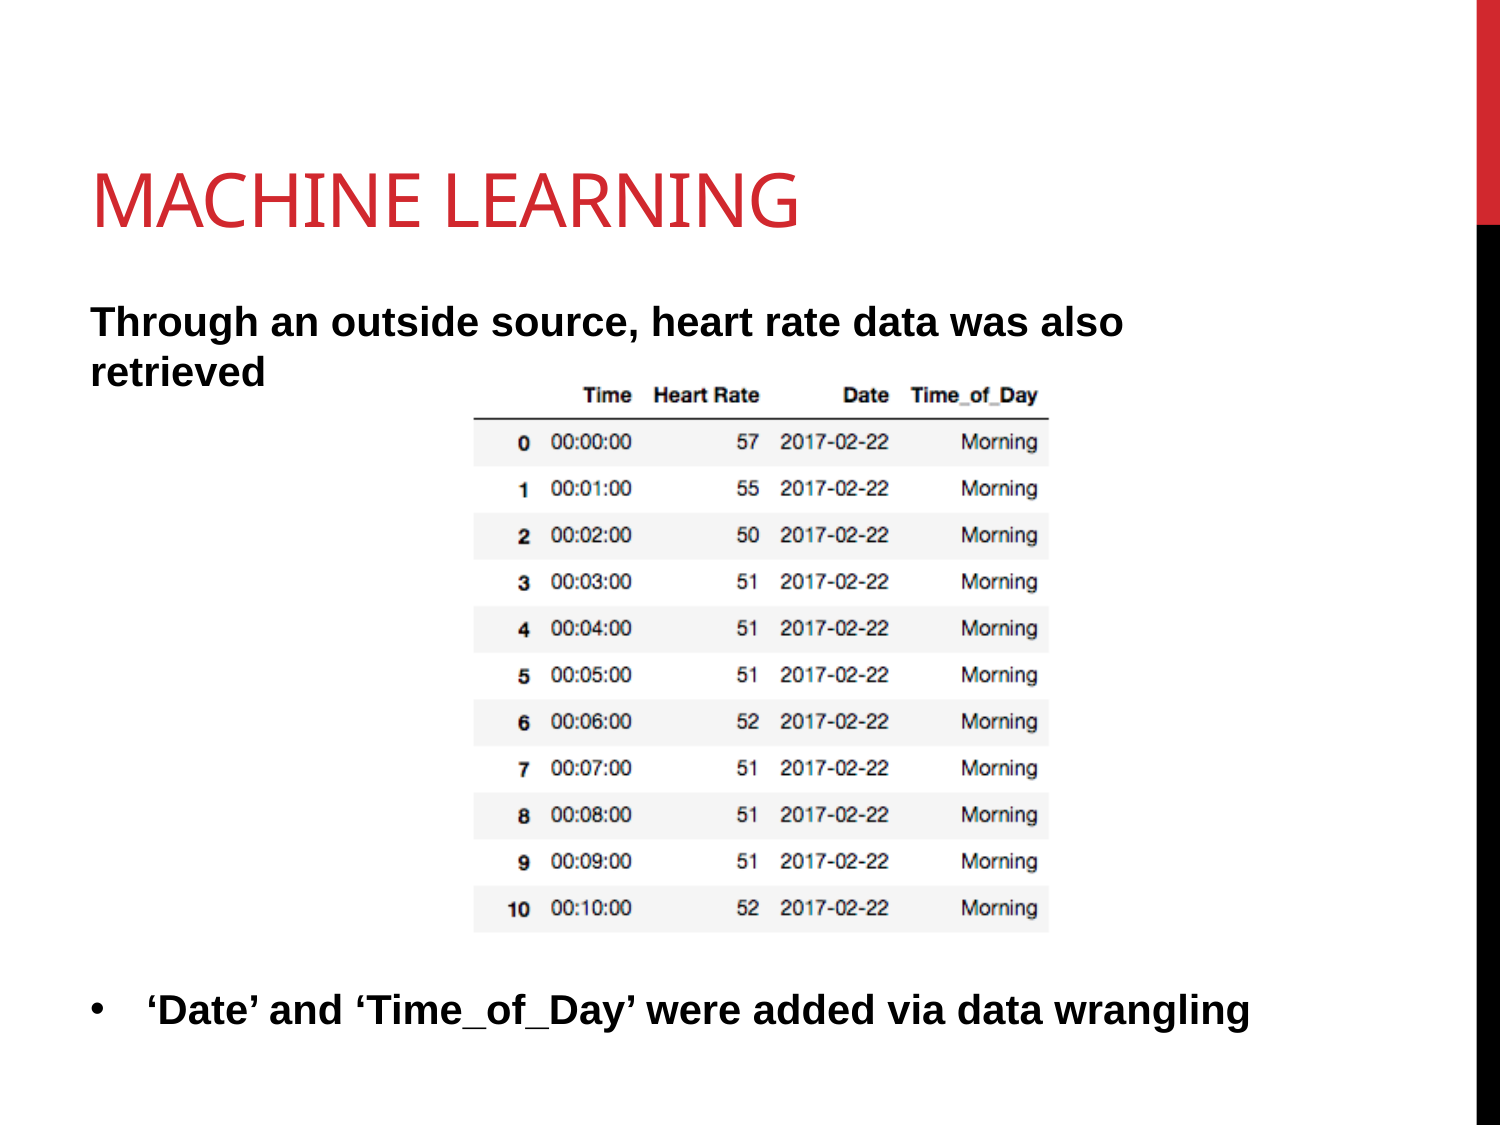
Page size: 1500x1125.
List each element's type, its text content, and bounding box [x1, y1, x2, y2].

picture [462, 369, 1064, 938]
title Machine learning [75, 25, 1025, 250]
list Through an outside source, heart rate data was also retrieved ‘Date’ and ‘Time_of_Day’ were added via data wrangling [75, 287, 1325, 1105]
